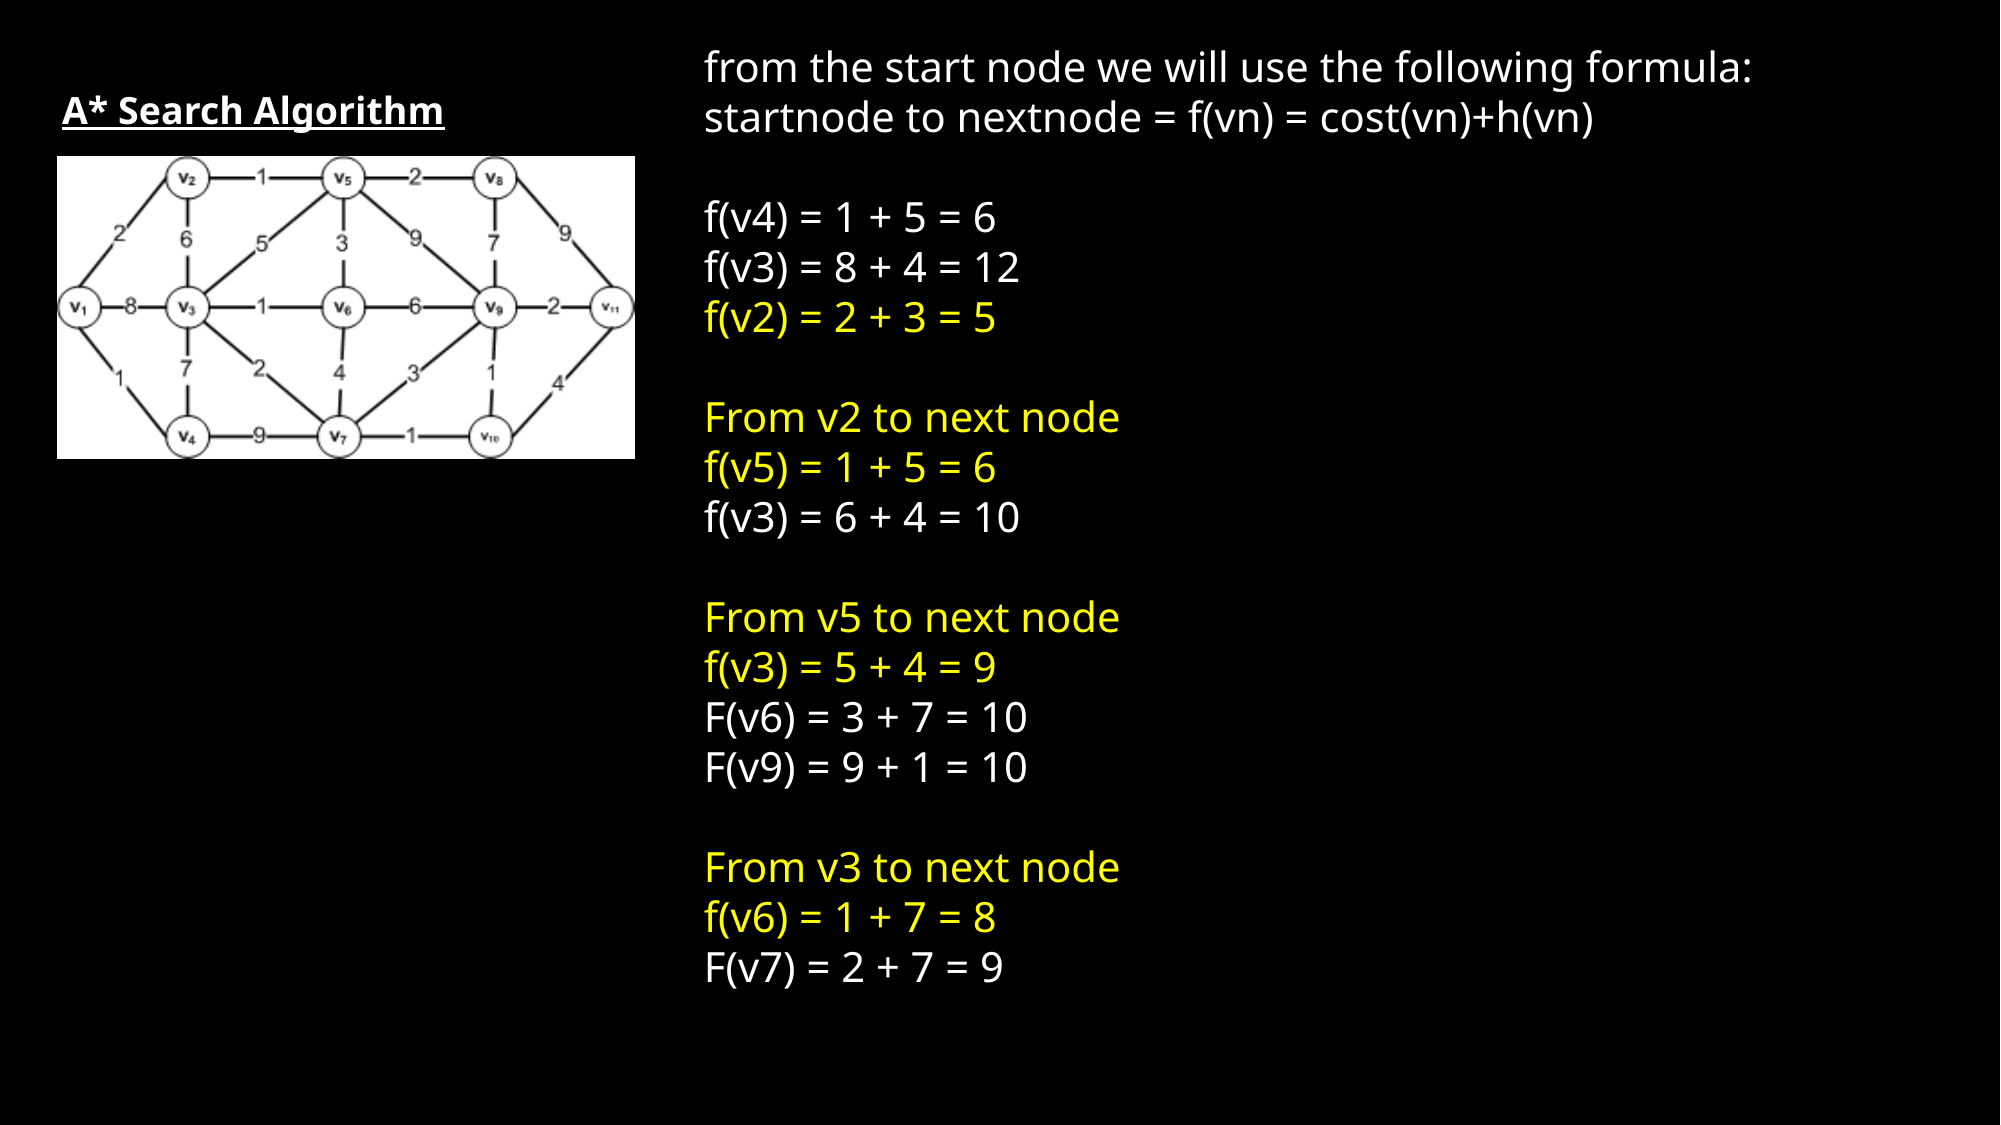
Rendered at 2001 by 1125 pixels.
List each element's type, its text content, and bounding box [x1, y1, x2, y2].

text_box A* Search Algorithm [47, 79, 460, 140]
text_box from the start node we will use the following formula: startnode to nextnode = f(vn) = cost(vn)+h(vn) f(v4) = 1 + 5 = 6 f(v3) = 8 + 4 = 12 f(v2) = 2 + 3 = 5 From v2 to next node f(v5) = 1 + 5 = 6 f(v3) = 6 + 4 = 10 From v5 to next node f(v3) = 5 + 4 = 9 F(v6) = 3 + 7 = 10 F(v9) = 9 + 1 = 10 From v3 to next node f(v6) = 1 + 7 = 8 F(v7) = 2 + 7 = 9 [689, 0, 1874, 999]
picture [57, 156, 635, 459]
